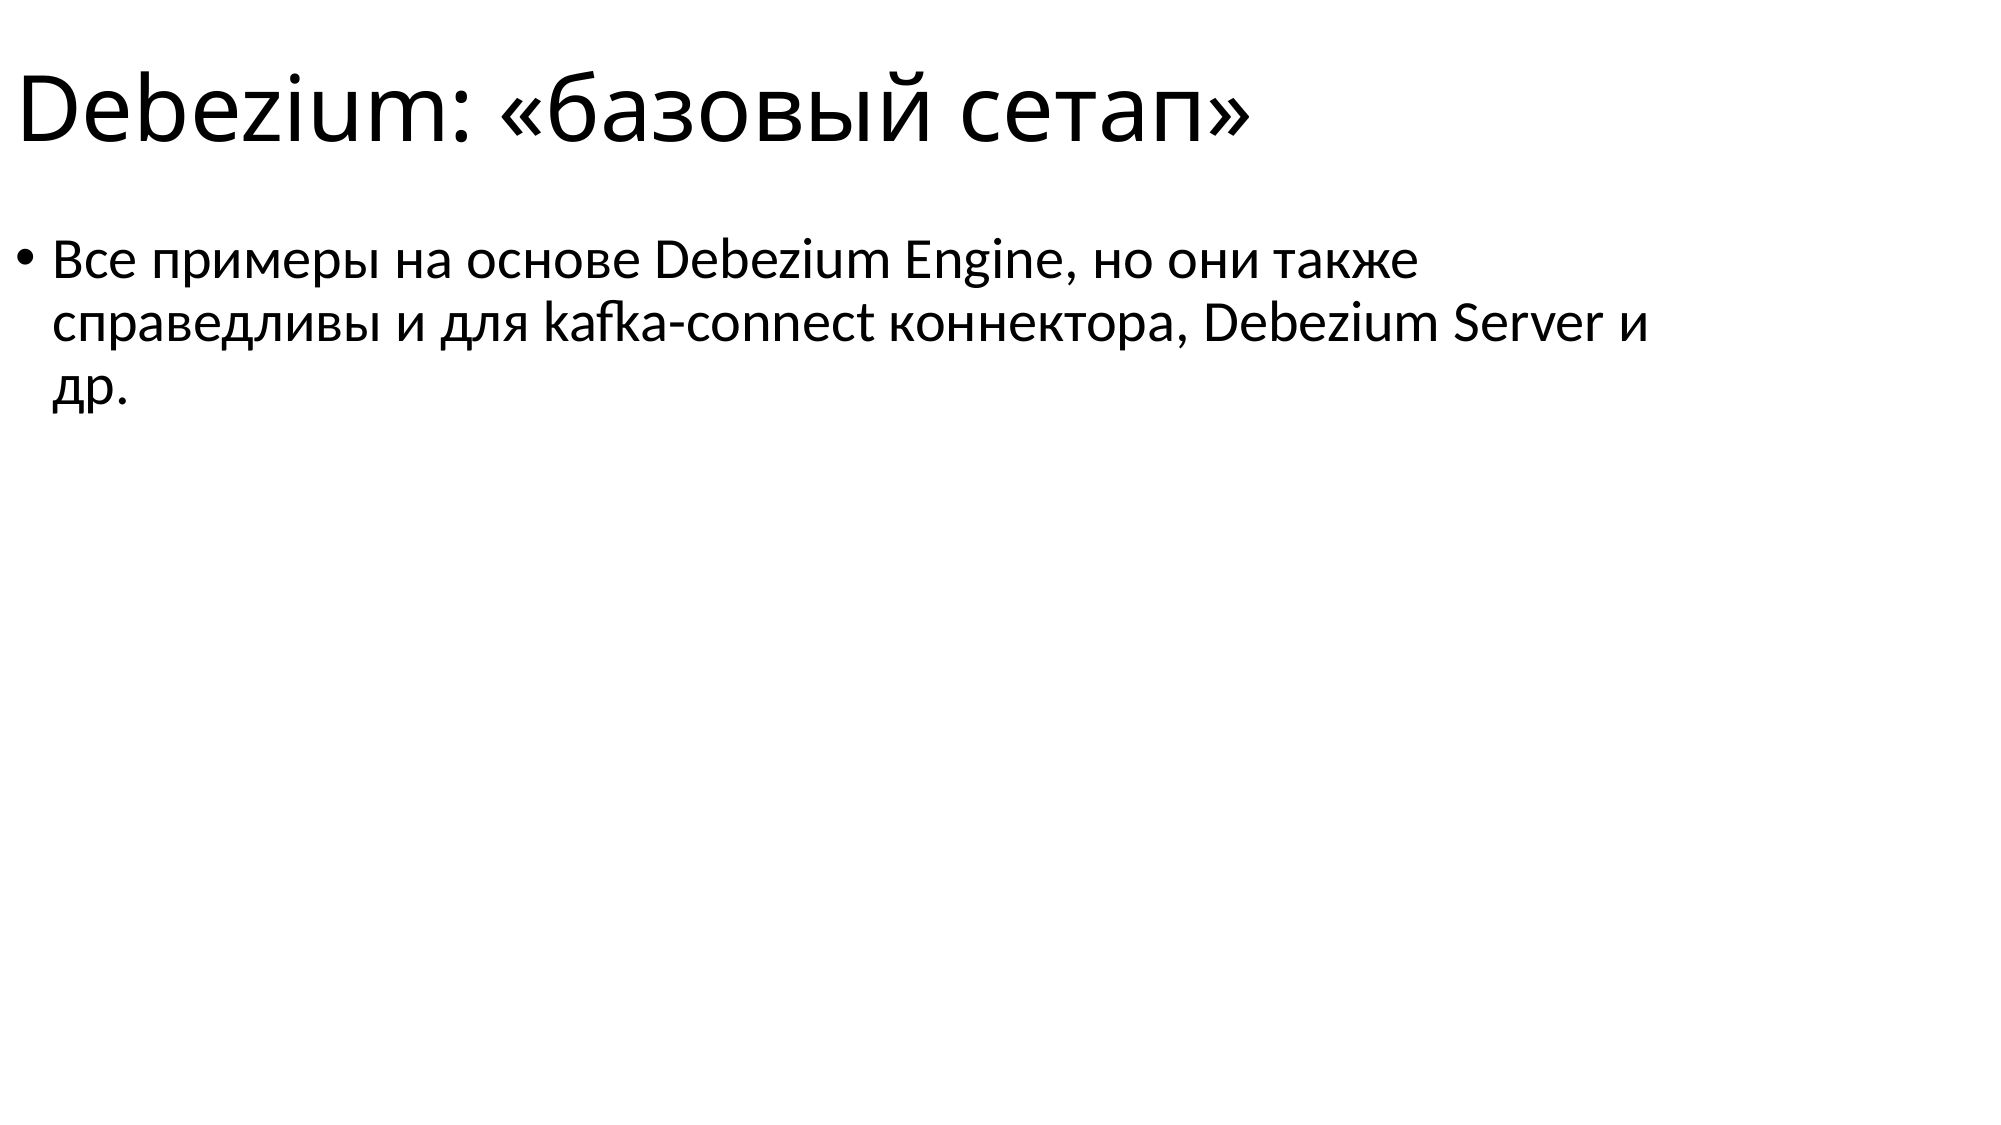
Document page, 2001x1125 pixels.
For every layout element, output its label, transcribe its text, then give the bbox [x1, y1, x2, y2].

list Все примеры на основе Debezium Engine, но они также справедливы и для kafka-connect коннектора, Debezium Server и др. [0, 220, 1725, 935]
title Debezium: «базовый сетап» [0, 3, 1725, 220]
